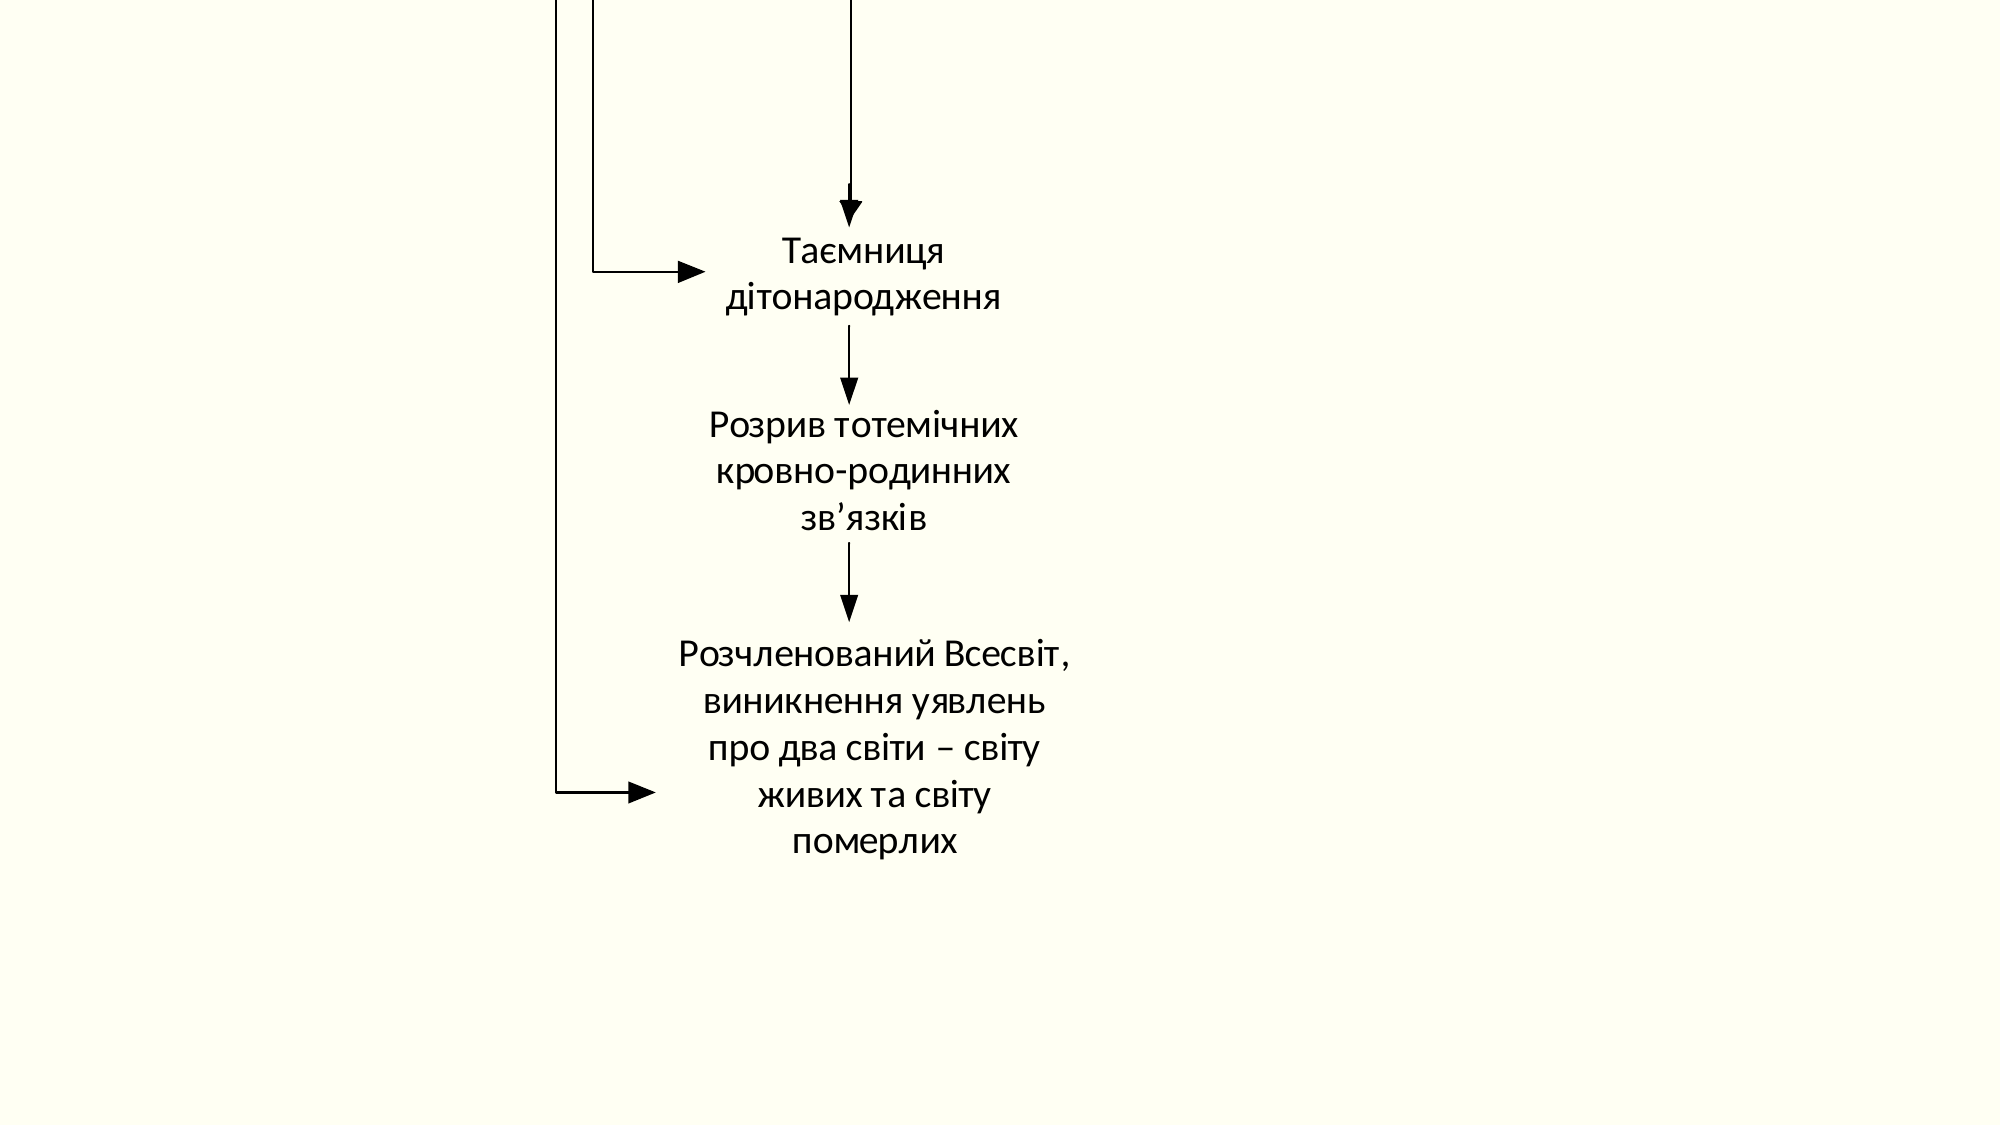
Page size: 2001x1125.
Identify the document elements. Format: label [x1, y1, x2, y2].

text_box [553, 0, 739, 805]
picture [655, 0, 1091, 885]
